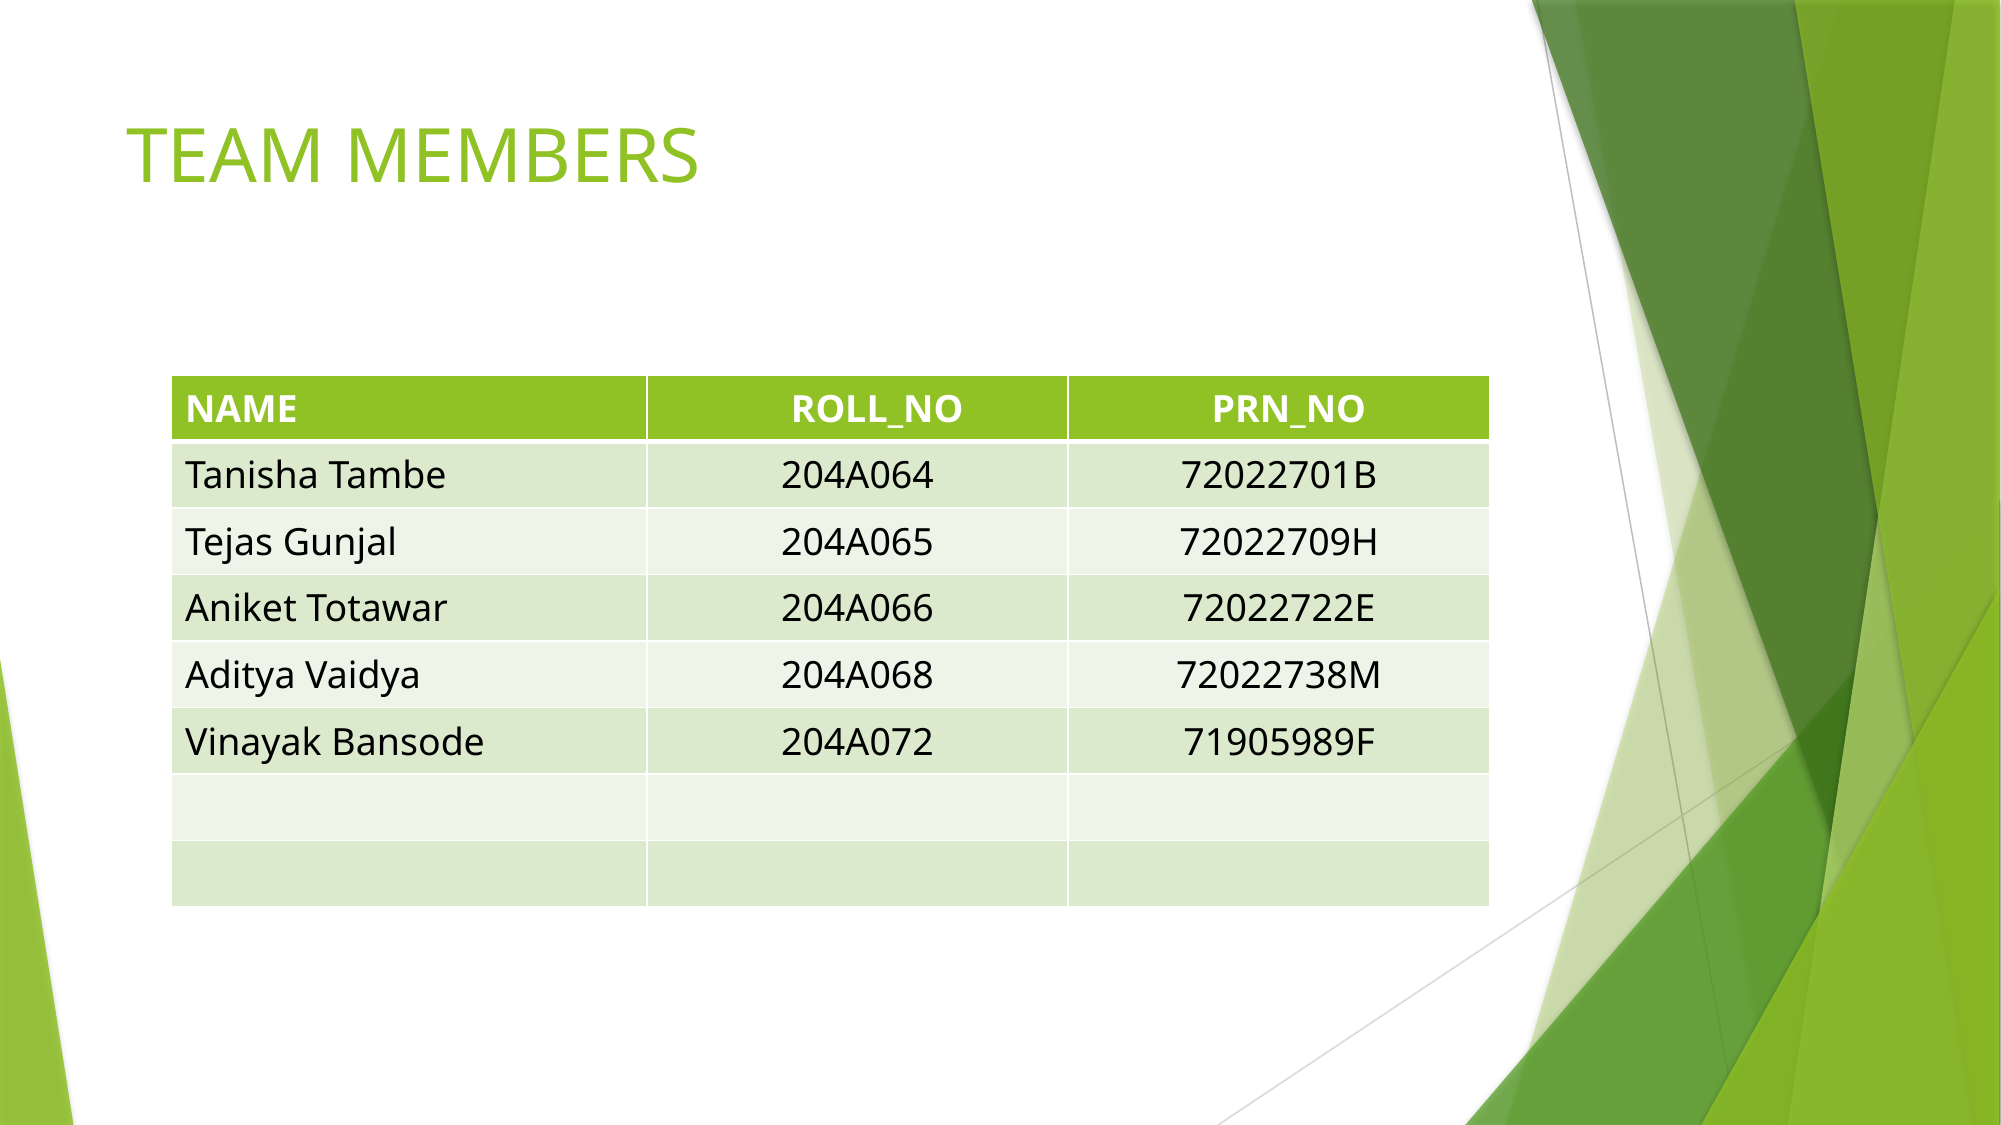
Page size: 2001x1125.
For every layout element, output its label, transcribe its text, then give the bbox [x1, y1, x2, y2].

table_cell Vinayak Bansode [172, 708, 646, 773]
table_cell 204A065 [648, 509, 1067, 574]
table_cell 204A072 [648, 708, 1067, 773]
table_cell 204A064 [648, 444, 1067, 507]
table_cell [172, 841, 646, 906]
table_cell Tanisha Tambe [172, 444, 646, 507]
table_cell Aditya Vaidya [172, 642, 646, 707]
table_cell 71905989F [1069, 708, 1489, 773]
table_header ROLL_NO [648, 376, 1067, 439]
table_cell [1069, 775, 1489, 840]
table_cell 72022722E [1069, 575, 1489, 640]
table_cell 72022738M [1069, 642, 1489, 707]
title TEAM MEMBERS [111, 99, 1522, 317]
table_cell [172, 775, 646, 840]
table_cell 72022701B [1069, 444, 1489, 507]
table_cell 72022709H [1069, 509, 1489, 574]
table_cell [648, 775, 1067, 840]
table_cell Tejas Gunjal [172, 509, 646, 574]
table_cell 204A066 [648, 575, 1067, 640]
table_cell [648, 841, 1067, 906]
table_cell Aniket Totawar [172, 575, 646, 640]
table_header NAME [172, 376, 646, 439]
table_cell [1069, 841, 1489, 906]
table_header PRN_NO [1069, 376, 1489, 439]
table_cell 204A068 [648, 642, 1067, 707]
